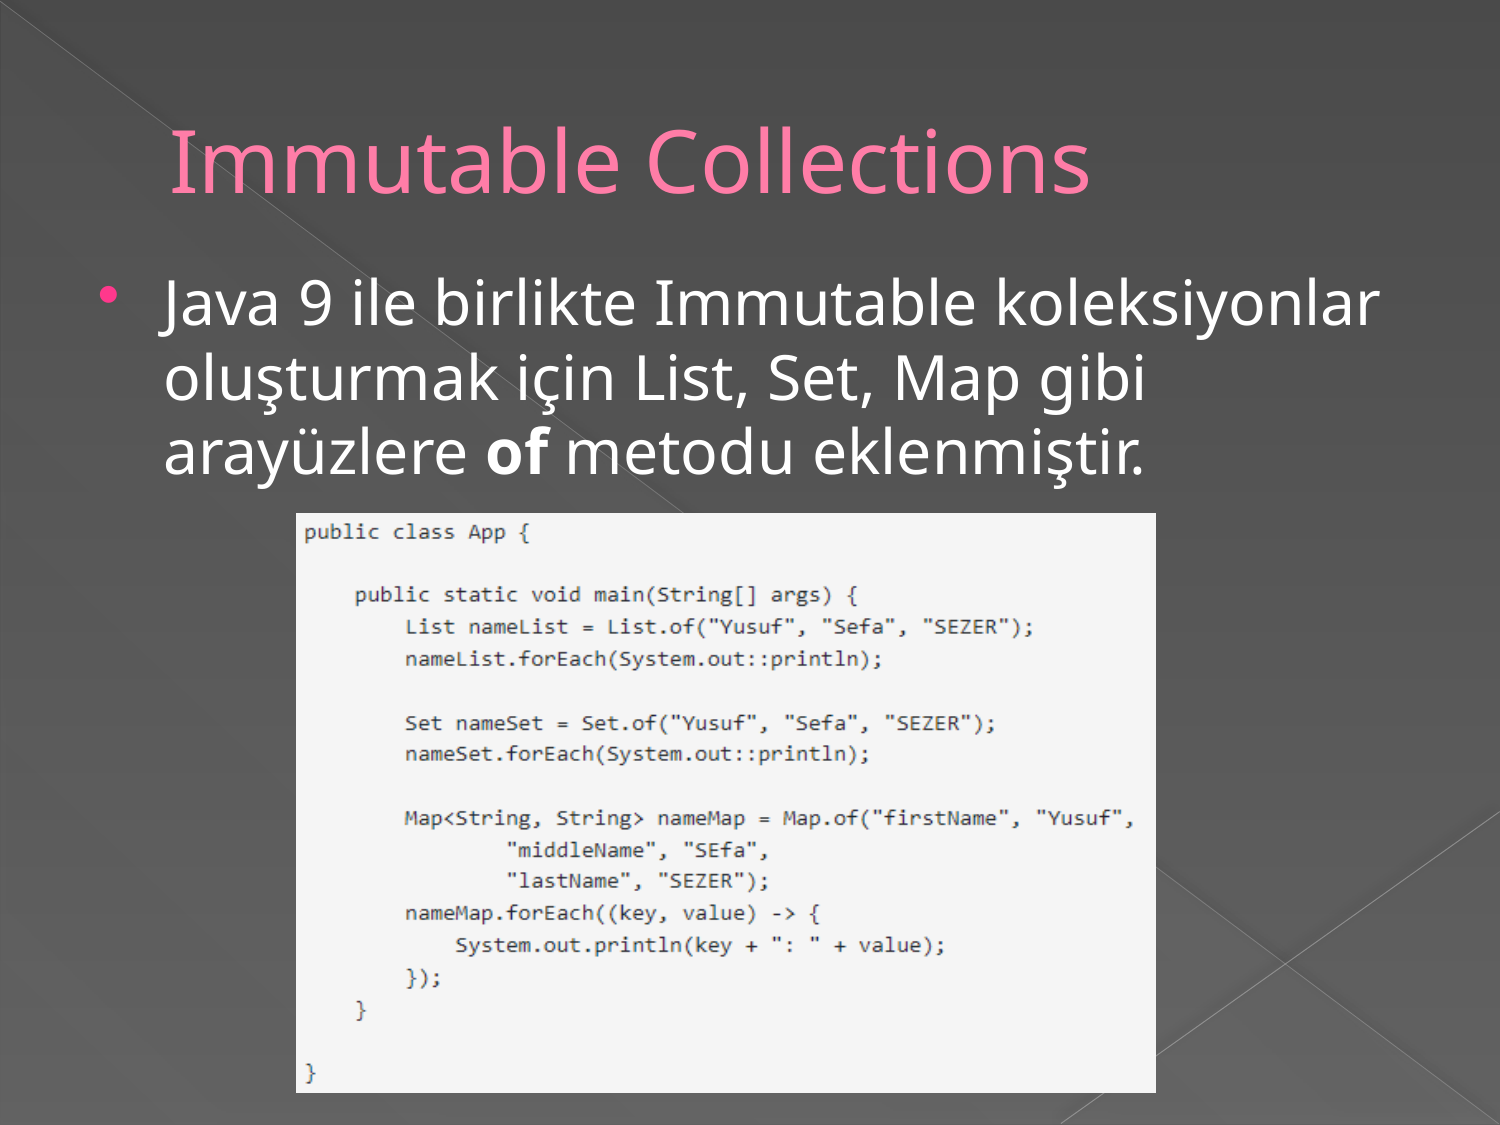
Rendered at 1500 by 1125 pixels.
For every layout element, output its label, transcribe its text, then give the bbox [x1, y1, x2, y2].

list Java 9 ile birlikte Immutable koleksiyonlar oluşturmak için List, Set, Map gibi arayüzlere of metodu eklenmiştir. [75, 255, 1425, 1059]
title Immutable Collections [75, 43, 1425, 255]
picture [296, 513, 1156, 1093]
